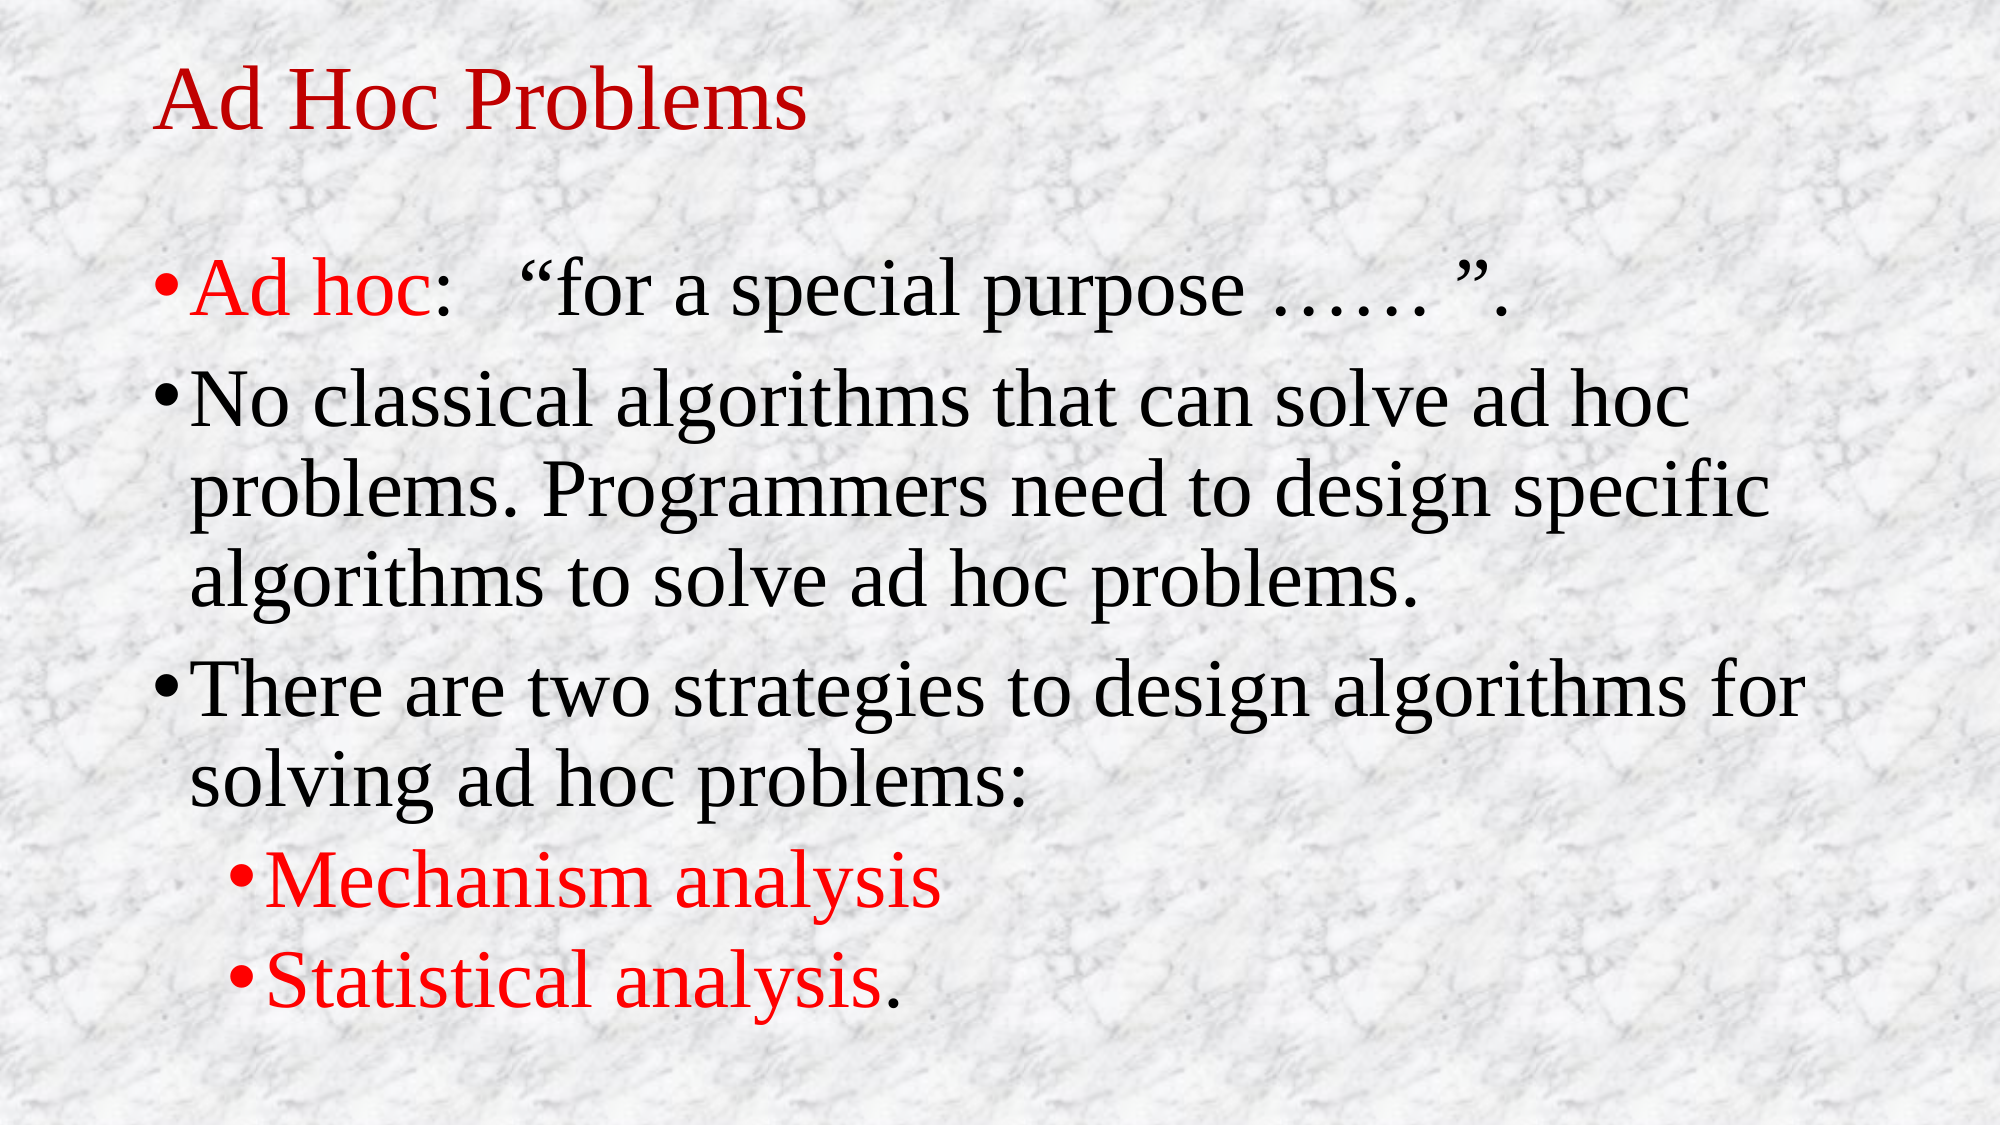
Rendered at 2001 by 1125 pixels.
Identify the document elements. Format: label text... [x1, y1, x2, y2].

list Ad hoc: “for a special purpose …… ”. No classical algorithms that can solve ad hoc problems. Programmers need to design specific algorithms to solve ad hoc problems. There are two strategies to design algorithms for solving ad hoc problems: Mechanism analysis Statistical analysis. [137, 235, 1863, 1044]
title Ad Hoc Problems [137, 0, 1863, 200]
